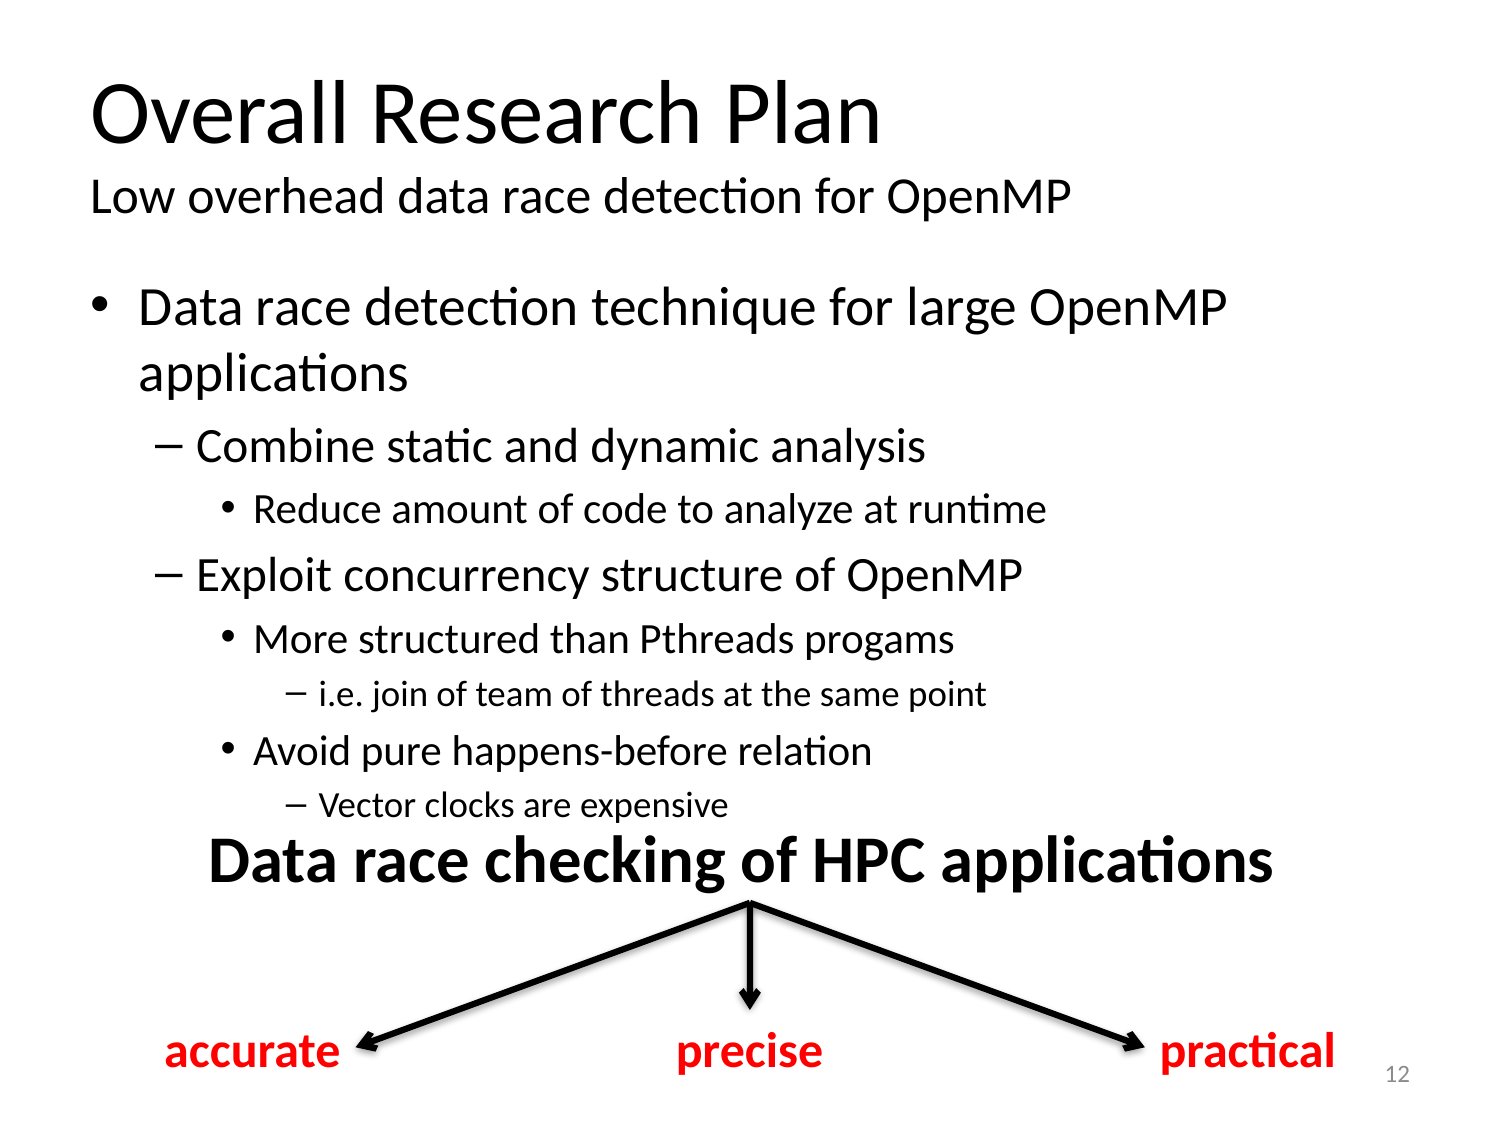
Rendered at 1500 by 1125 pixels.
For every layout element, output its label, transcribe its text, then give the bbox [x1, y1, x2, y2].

title Overall Research Plan Low overhead data race detection for OpenMP [75, 45, 1425, 233]
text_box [357, 903, 748, 1049]
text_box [749, 903, 1144, 1049]
text_box accurate [149, 1009, 356, 1085]
slide_number 12 [1074, 1042, 1425, 1103]
text_box precise [661, 1055, 839, 1085]
text_box Data race checking of HPC applications [74, 808, 1425, 903]
list Data race detection technique for large OpenMP applications Combine static and dynamic analysis Reduce amount of code to analyze at runtime Exploit concurrency structure of OpenMP More structured than Pthreads progams i.e. join of team of threads at the same point Avoid pure happens-before relation Vector clocks are expensive [75, 262, 1425, 808]
text_box practical [1148, 1009, 1351, 1042]
